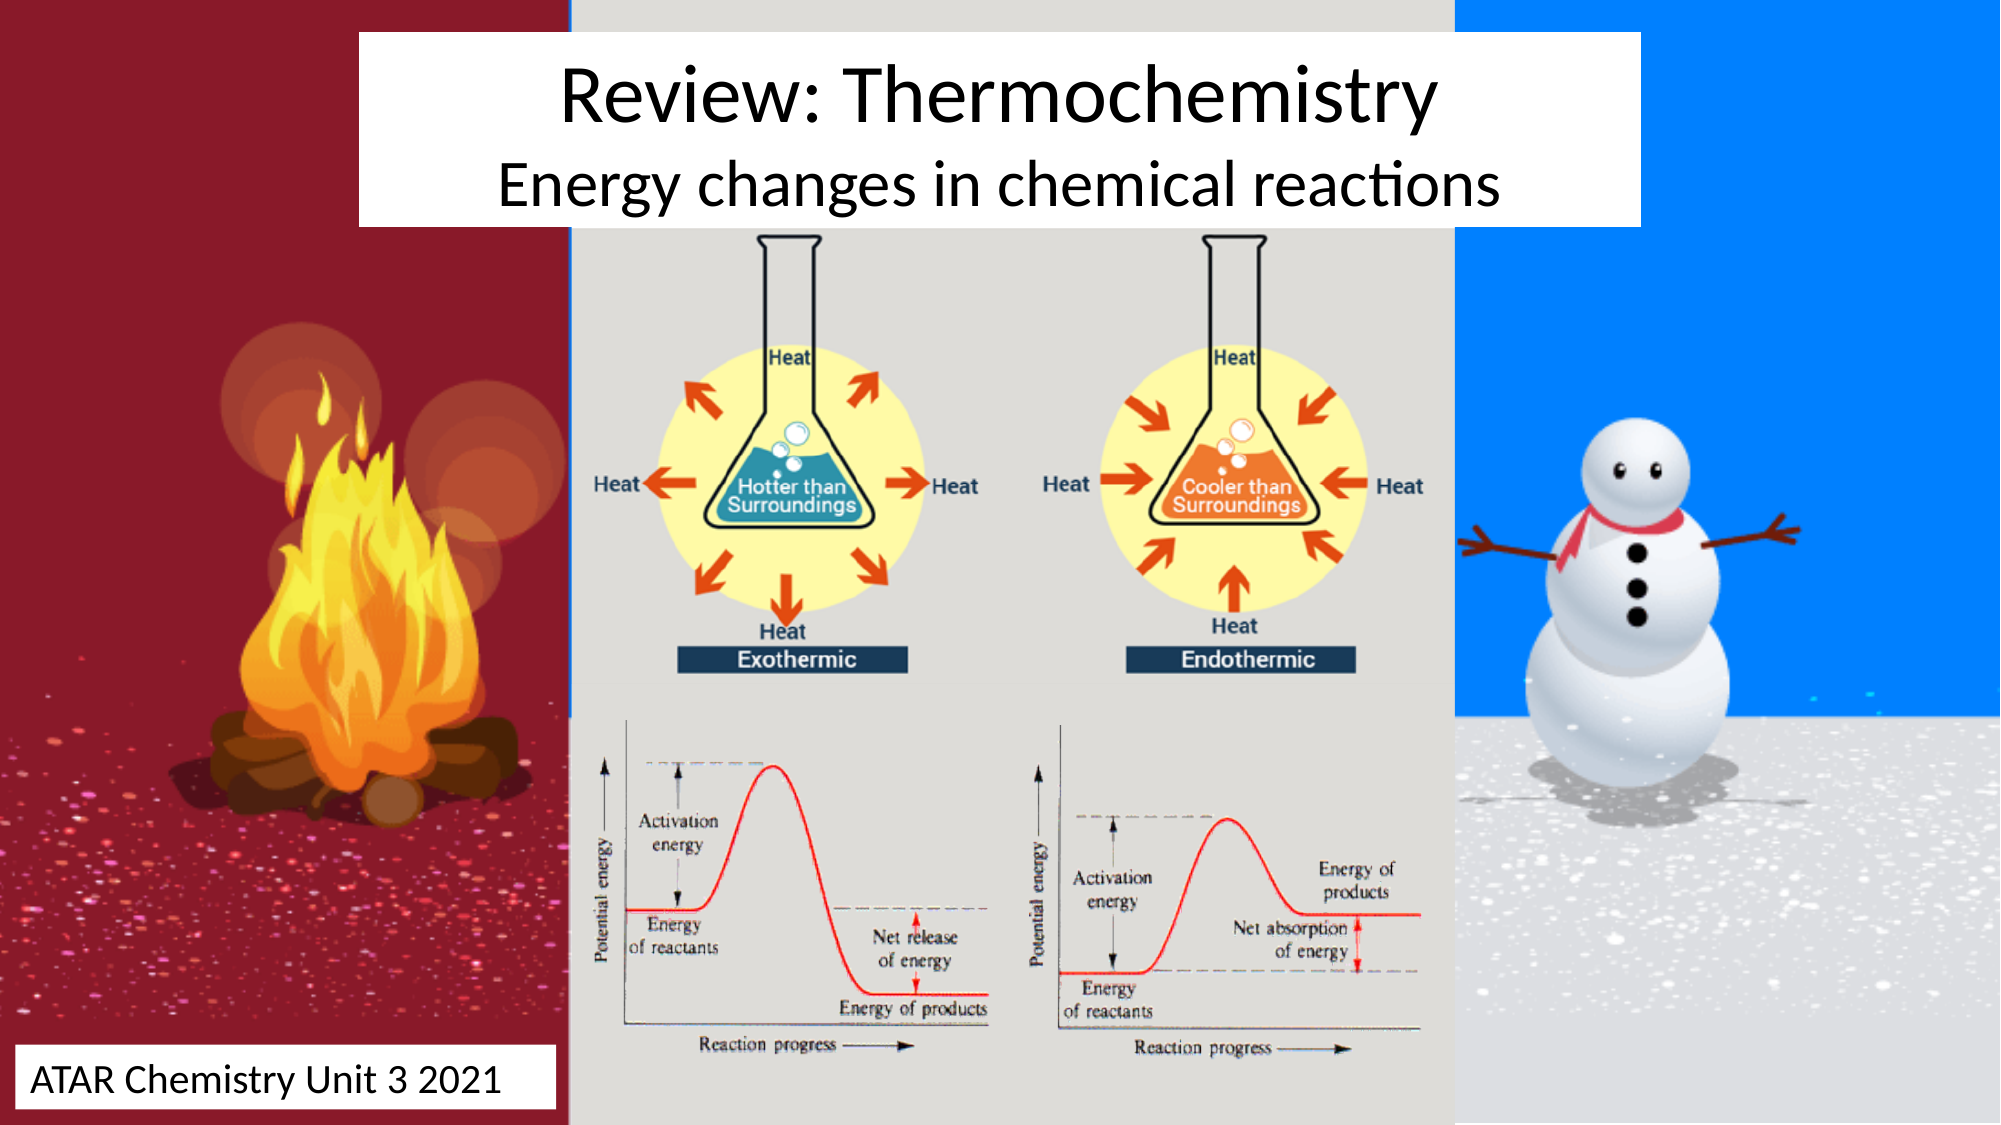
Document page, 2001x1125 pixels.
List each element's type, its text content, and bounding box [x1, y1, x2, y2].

text_box Review: Thermochemistry Energy changes in chemical reactions [572, 32, 1454, 227]
text_box [572, 0, 1454, 32]
picture [0, 0, 2000, 1125]
text_box [572, 684, 1456, 1125]
